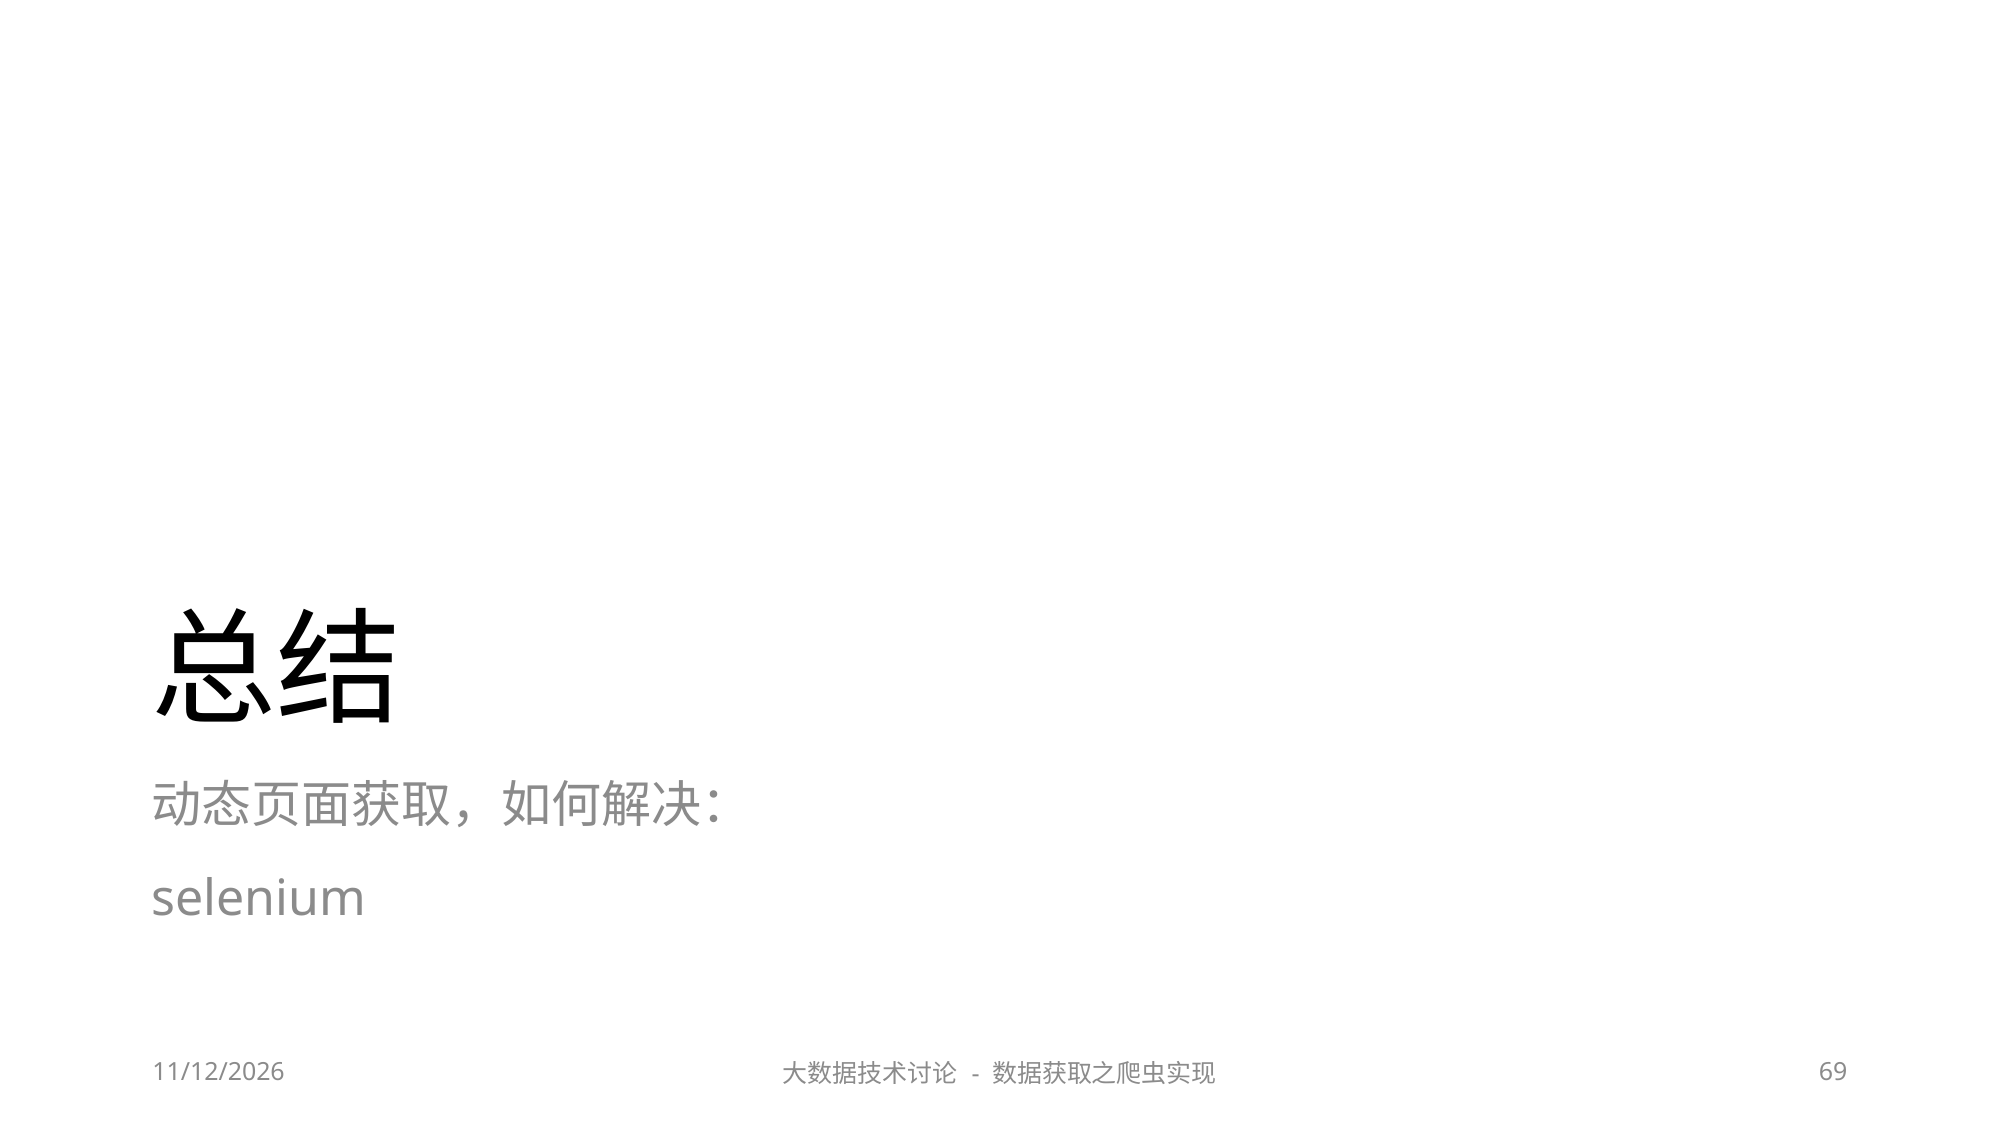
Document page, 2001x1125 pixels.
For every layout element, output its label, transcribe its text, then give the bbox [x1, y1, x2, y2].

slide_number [137, 1042, 588, 1103]
footer 大数据技术讨论 - 数据获取之爬虫实现 [662, 1042, 1338, 1103]
slide_number 69 [1412, 1042, 1863, 1103]
list 动态页面获取，如何解决： selenium [136, 752, 1862, 999]
title 总结 [136, 280, 1862, 749]
